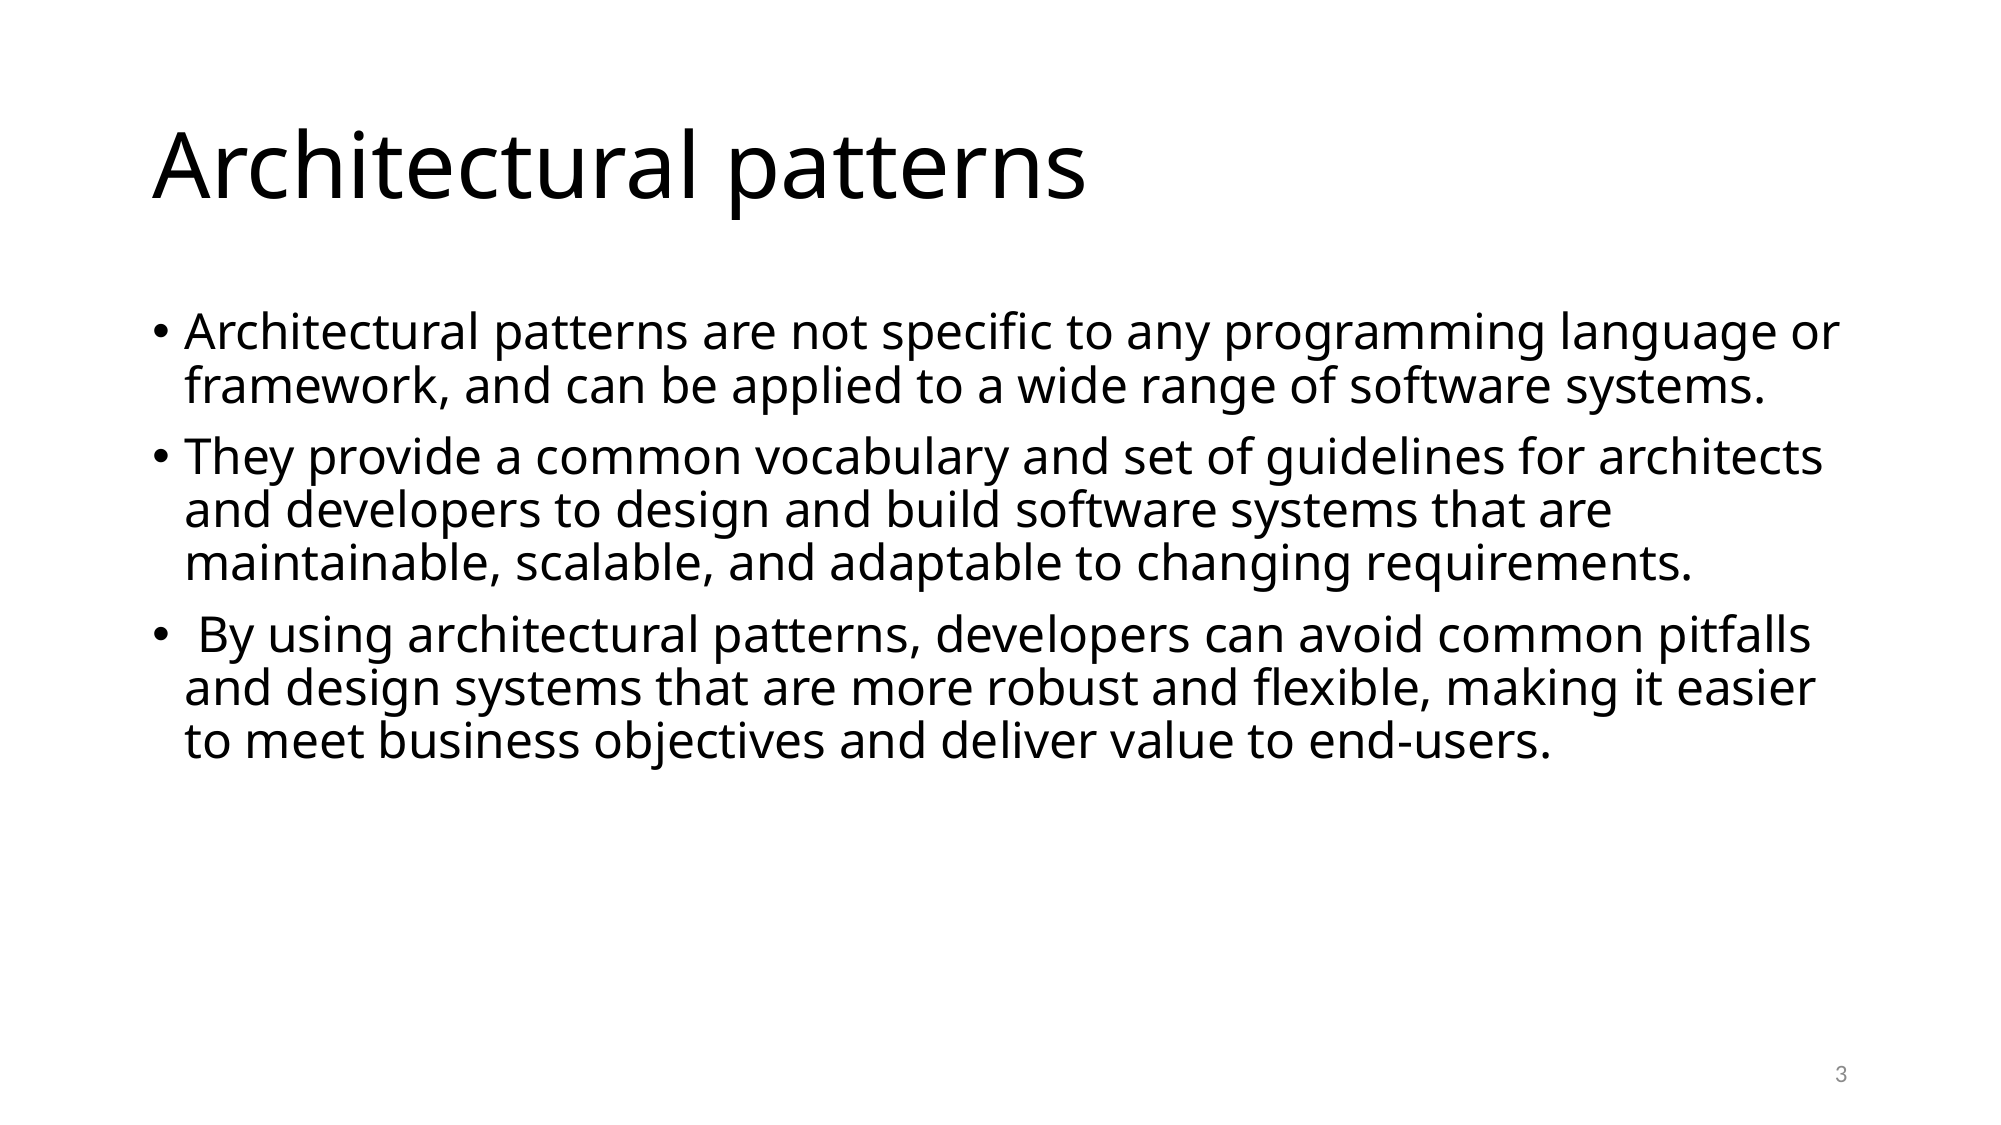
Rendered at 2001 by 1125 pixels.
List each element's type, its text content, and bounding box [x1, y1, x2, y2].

slide_number 3 [1412, 1042, 1863, 1103]
list Architectural patterns are not specific to any programming language or framework, and can be applied to a wide range of software systems. They provide a common vocabulary and set of guidelines for architects and developers to design and build software systems that are maintainable, scalable, and adaptable to changing requirements. By using architectural patterns, developers can avoid common pitfalls and design systems that are more robust and flexible, making it easier to meet business objectives and deliver value to end-users. [137, 299, 1863, 1014]
title Architectural patterns [137, 59, 1863, 278]
